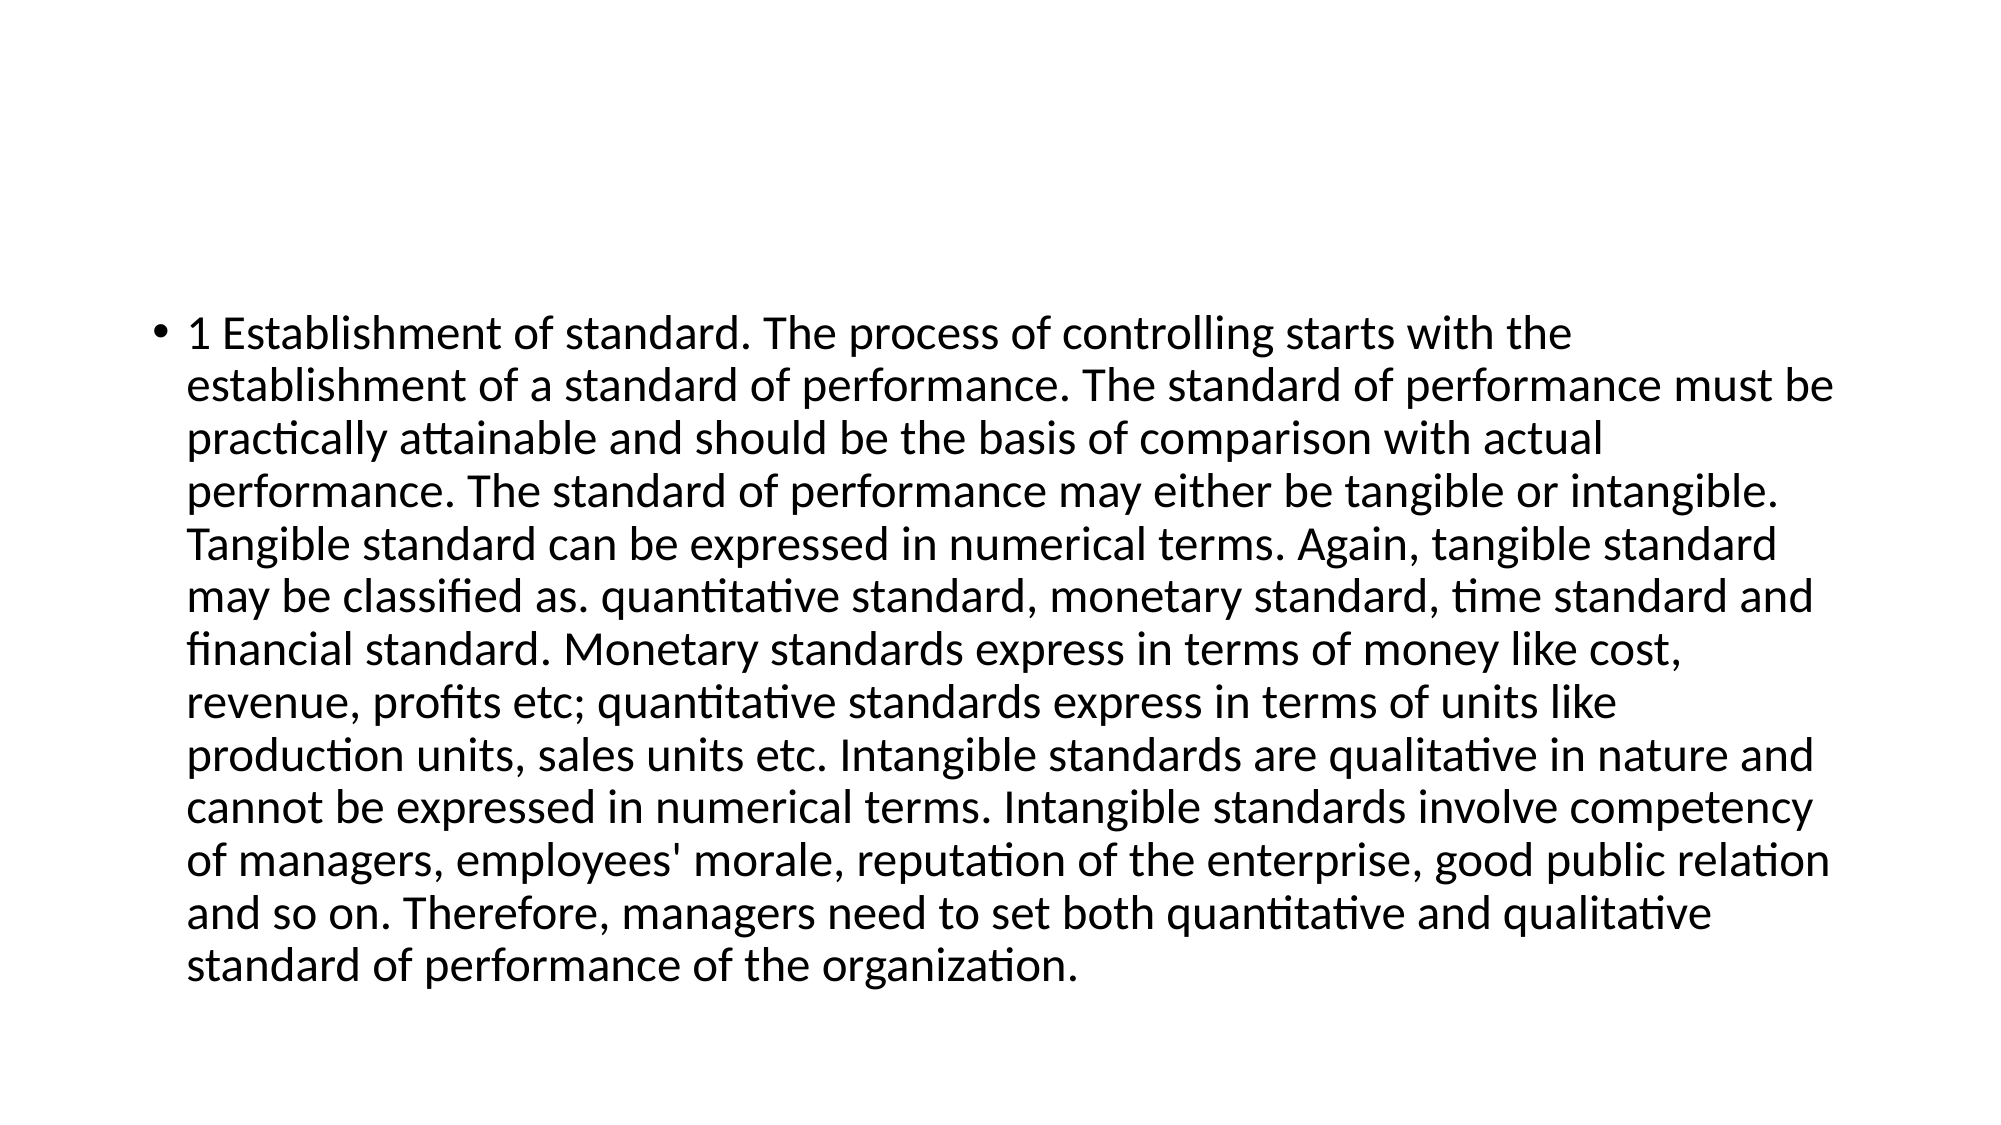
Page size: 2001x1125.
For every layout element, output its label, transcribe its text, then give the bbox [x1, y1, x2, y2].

list 1 Establishment of standard. The process of controlling starts with the establishment of a standard of performance. The standard of performance must be practically attainable and should be the basis of comparison with actual performance. The standard of performance may either be tangible or intangible. Tangible standard can be expressed in numerical terms. Again, tangible standard may be classified as. quantitative standard, monetary standard, time standard and financial standard. Monetary standards express in terms of money like cost, revenue, profits etc; quantitative standards express in terms of units like production units, sales units etc. Intangible standards are qualitative in nature and cannot be expressed in numerical terms. Intangible standards involve competency of managers, employees' morale, reputation of the enterprise, good public relation and so on. Therefore, managers need to set both quantitative and qualitative standard of performance of the organization. [137, 299, 1863, 1014]
